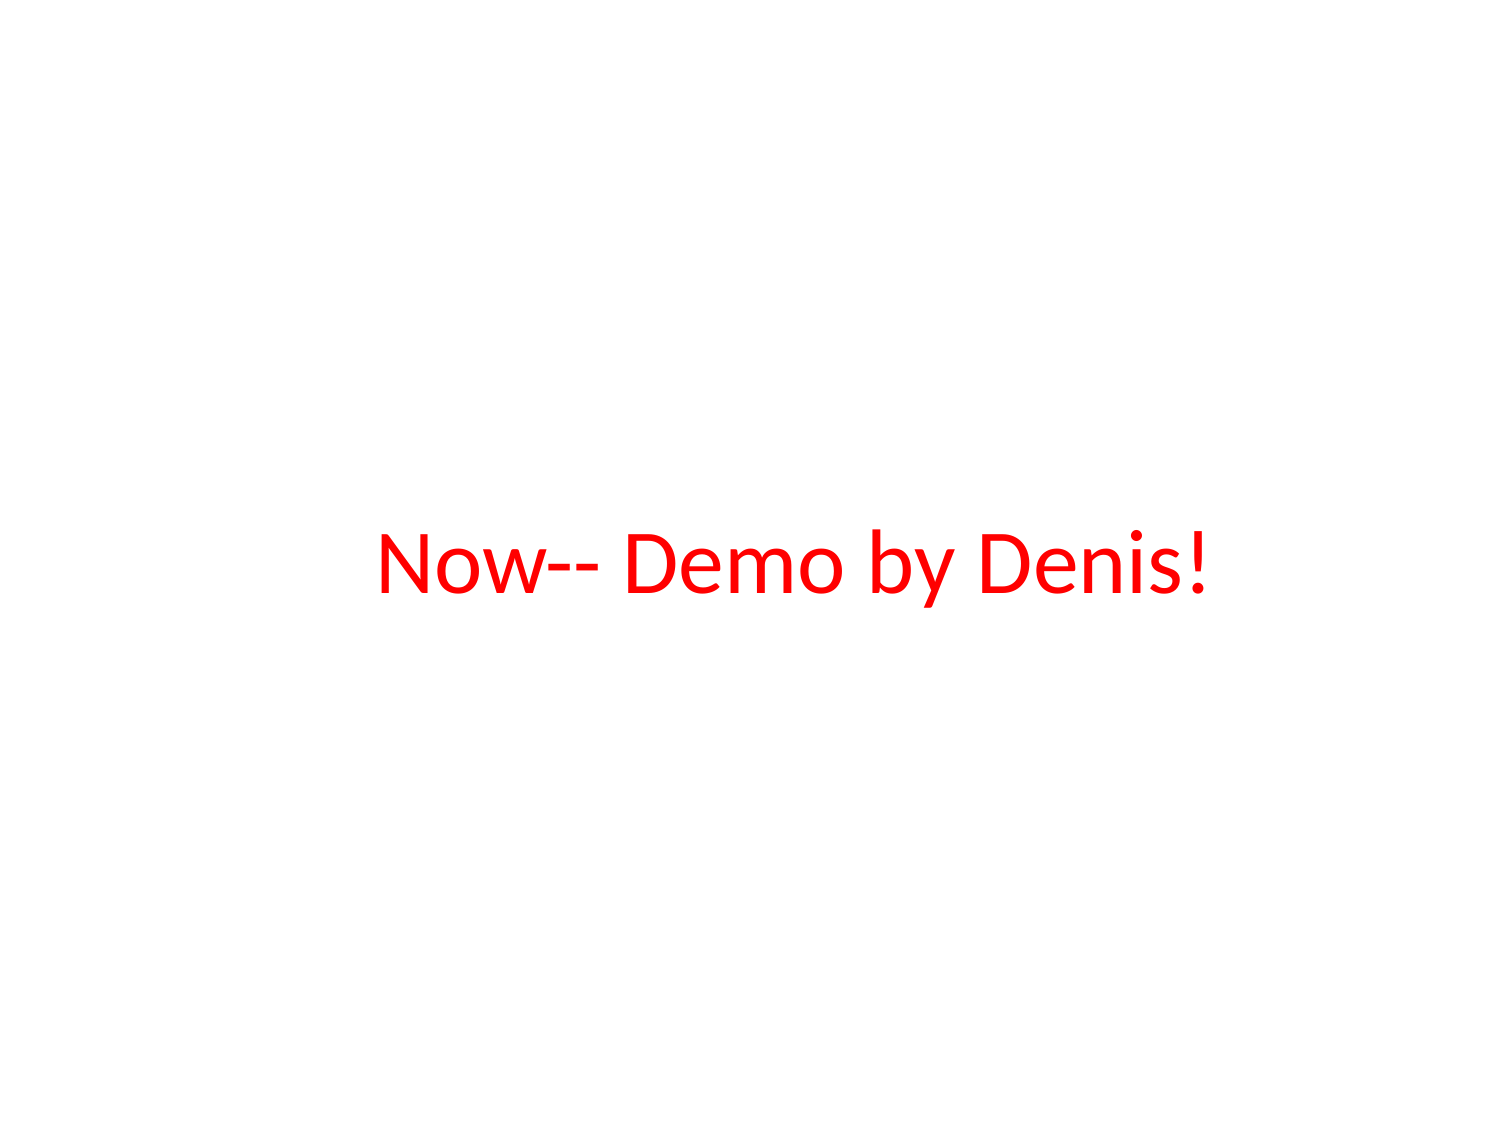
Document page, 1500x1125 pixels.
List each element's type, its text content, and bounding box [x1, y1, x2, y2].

title Now-- Demo by Denis! [120, 463, 1471, 652]
